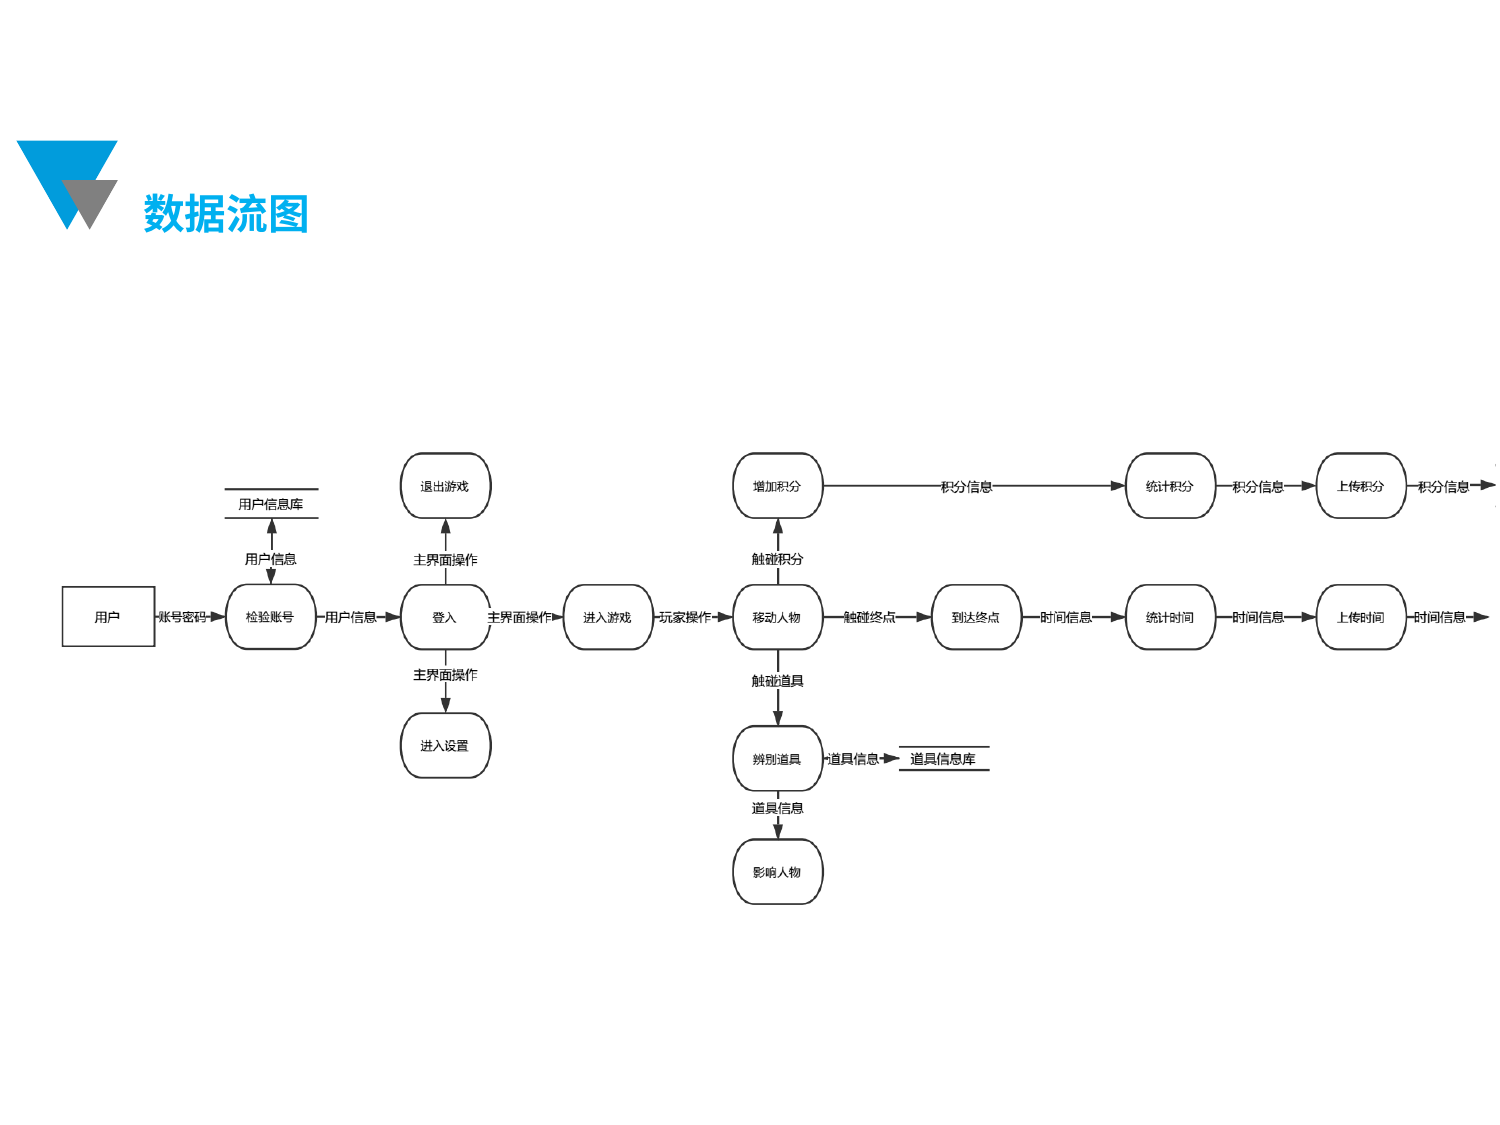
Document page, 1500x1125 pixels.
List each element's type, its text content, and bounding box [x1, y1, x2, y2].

text_box 数据流图 [128, 180, 407, 246]
text_box [59, 179, 120, 232]
text_box [14, 139, 120, 232]
picture [4, 397, 1496, 962]
